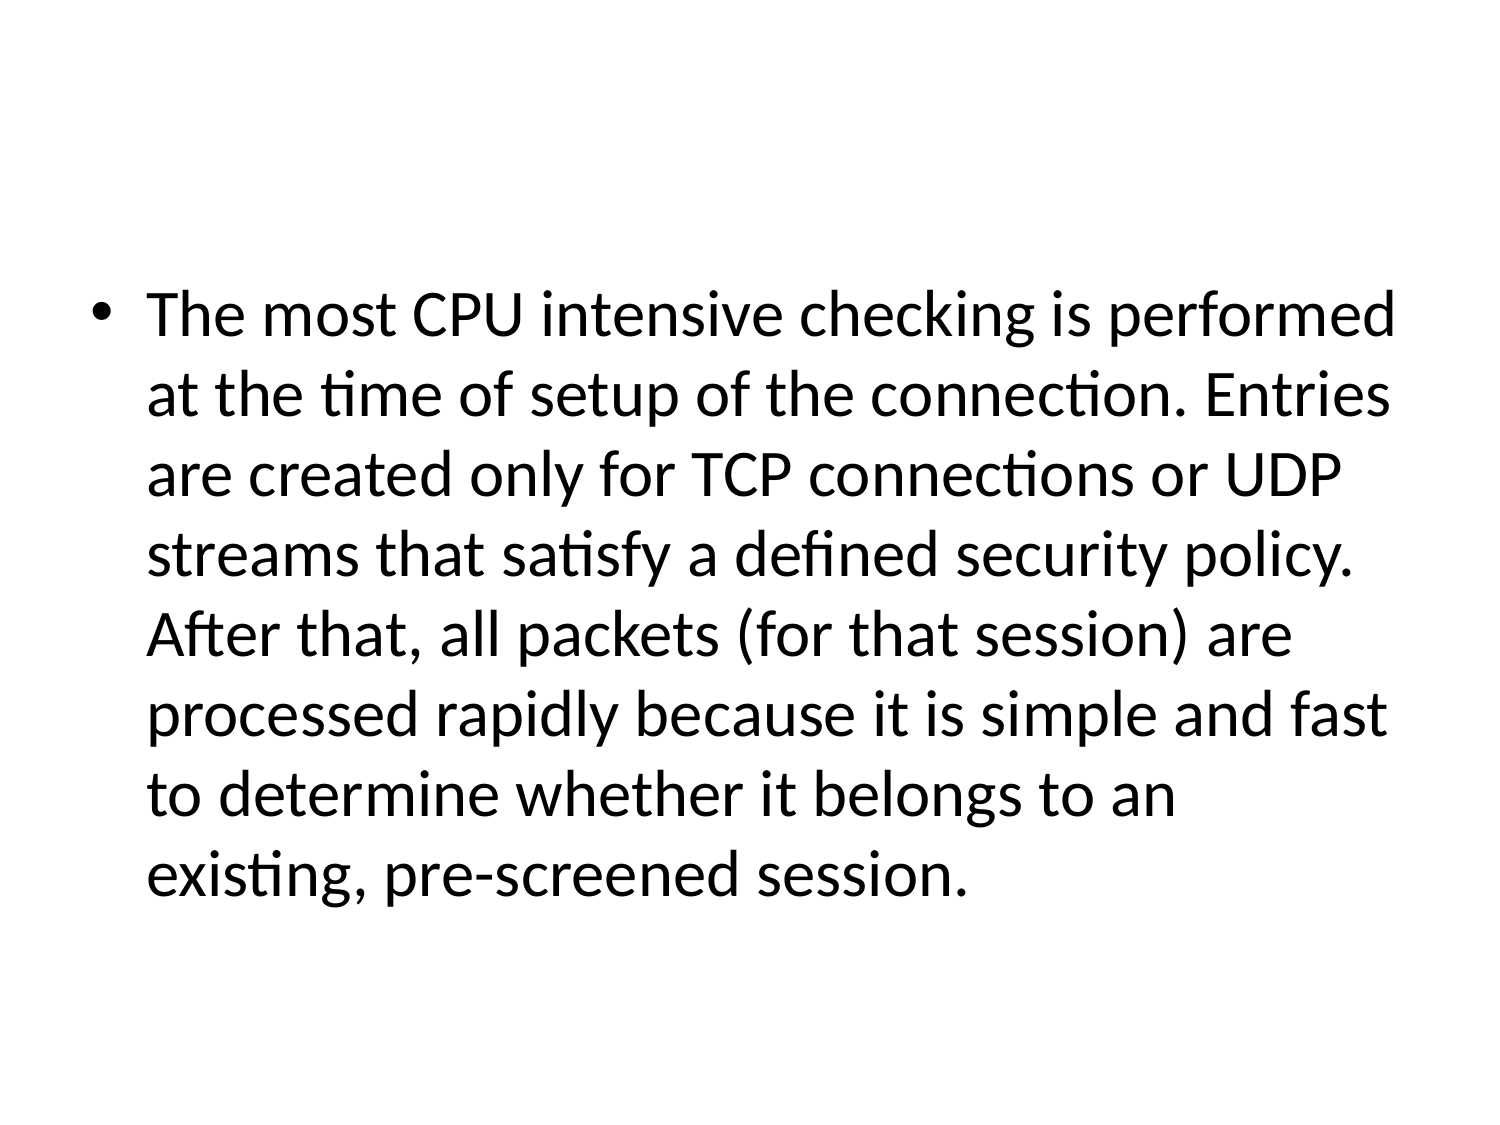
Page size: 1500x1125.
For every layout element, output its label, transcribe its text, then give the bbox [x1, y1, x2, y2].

list The most CPU intensive checking is performed at the time of setup of the connection. Entries are created only for TCP connections or UDP streams that satisfy a defined security policy. After that, all packets (for that session) are processed rapidly because it is simple and fast to determine whether it belongs to an existing, pre-screened session. [75, 262, 1425, 1005]
